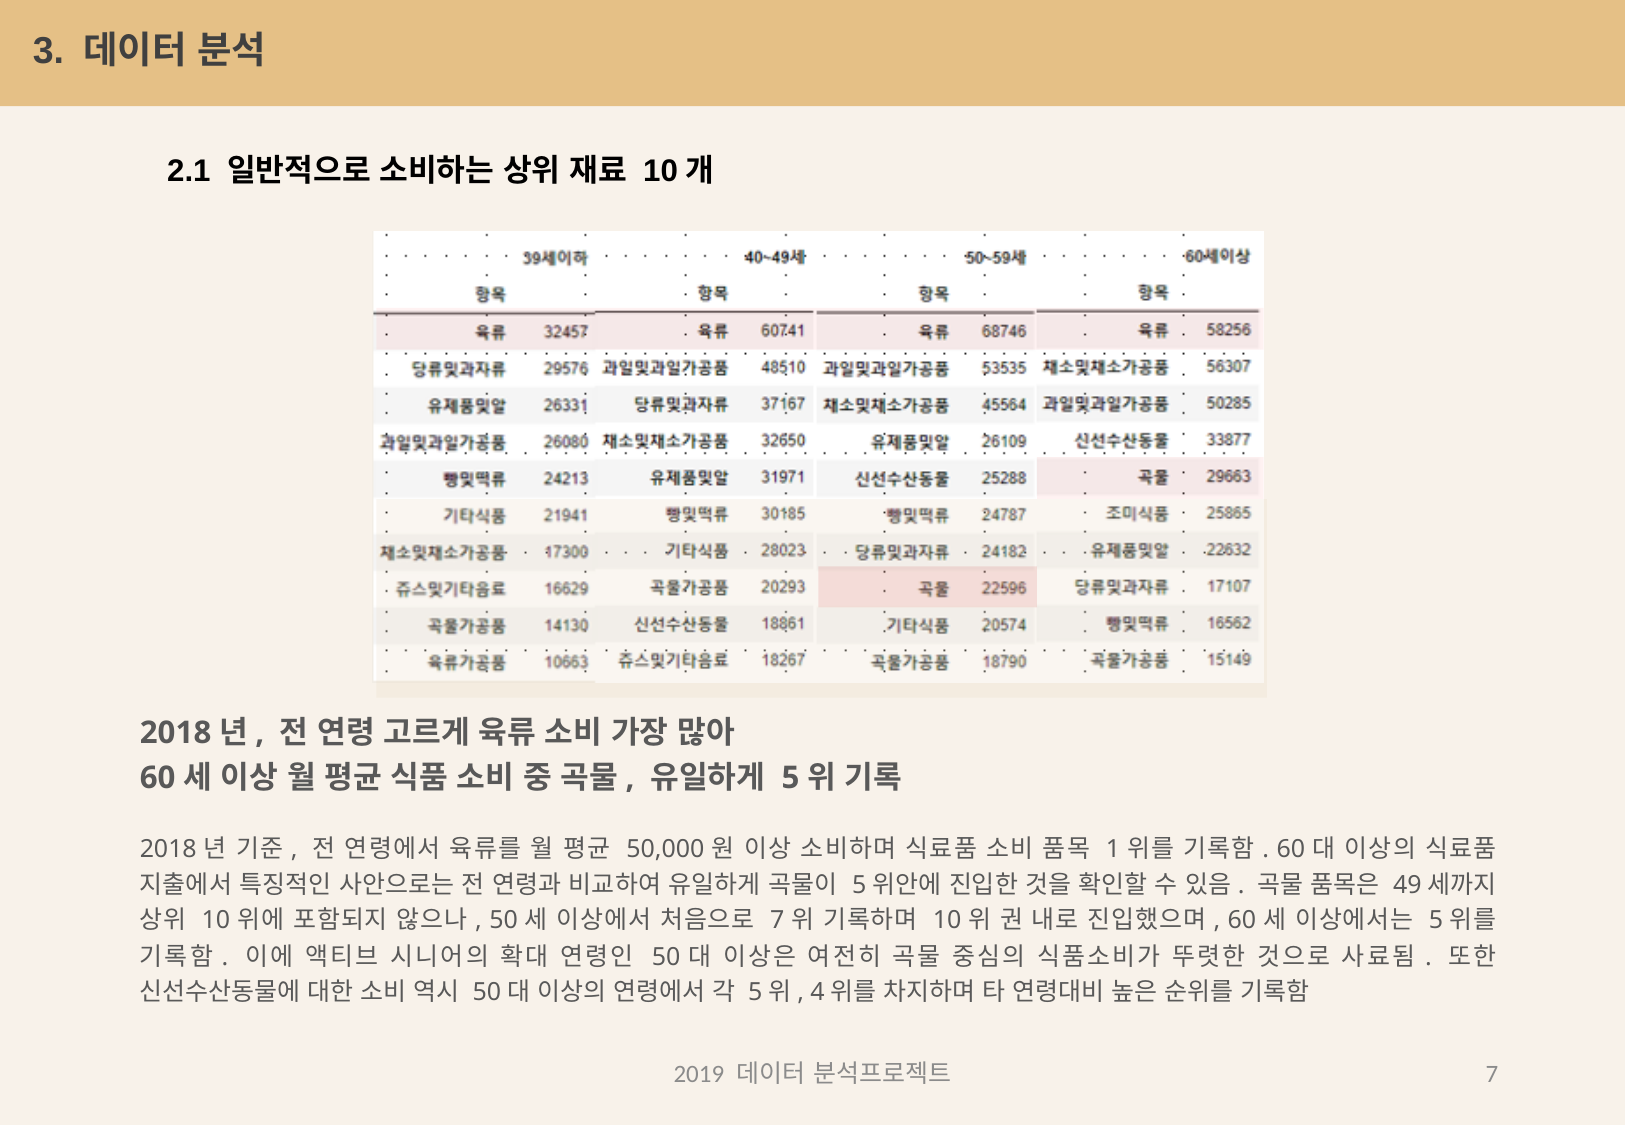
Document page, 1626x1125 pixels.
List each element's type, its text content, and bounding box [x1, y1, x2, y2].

text_box 2018년, 전 연령 고르게 육류 소비 가장 많아 60세 이상 월 평균 식품 소비 중 곡물, 유일하게 5위 기록 2018년 기준, 전 연령에서 육류를 월 평균 50,000원 이상 소비하며 식료품 소비 품목 1위를 기록함. 60대 이상의 식료품 지출에서 특징적인 사안으로는 전 연령과 비교하여 유일하게 곡물이 5위안에 진입한 것을 확인할 수 있음. 곡물 품목은 49세까지 상위 10위에 포함되지 않으나, 50세 이상에서 처음으로 7위 기록하며 10위 권 내로 진입했으며, 60세 이상에서는 5위를 기록함. 이에 액티브 시니어의 확대 연령인 50대 이상은 여전히 곡물 중심의 식품소비가 뚜렷한 것으로 사료됨. 또한 신선수산동물에 대한 소비 역시 50대 이상의 연령에서 각 5위, 4위를 차지하며 타 연령대비 높은 순위를 기록함 [125, 697, 1512, 1014]
footer 2019 데이터 분석프로젝트 [538, 1042, 1087, 1103]
text_box 3. 데이터 분석 [18, 19, 282, 79]
text_box 2.1 일반적으로 소비하는 상위 재료 10개 [152, 142, 730, 195]
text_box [372, 231, 1267, 698]
slide_number 7 [1147, 1042, 1514, 1103]
